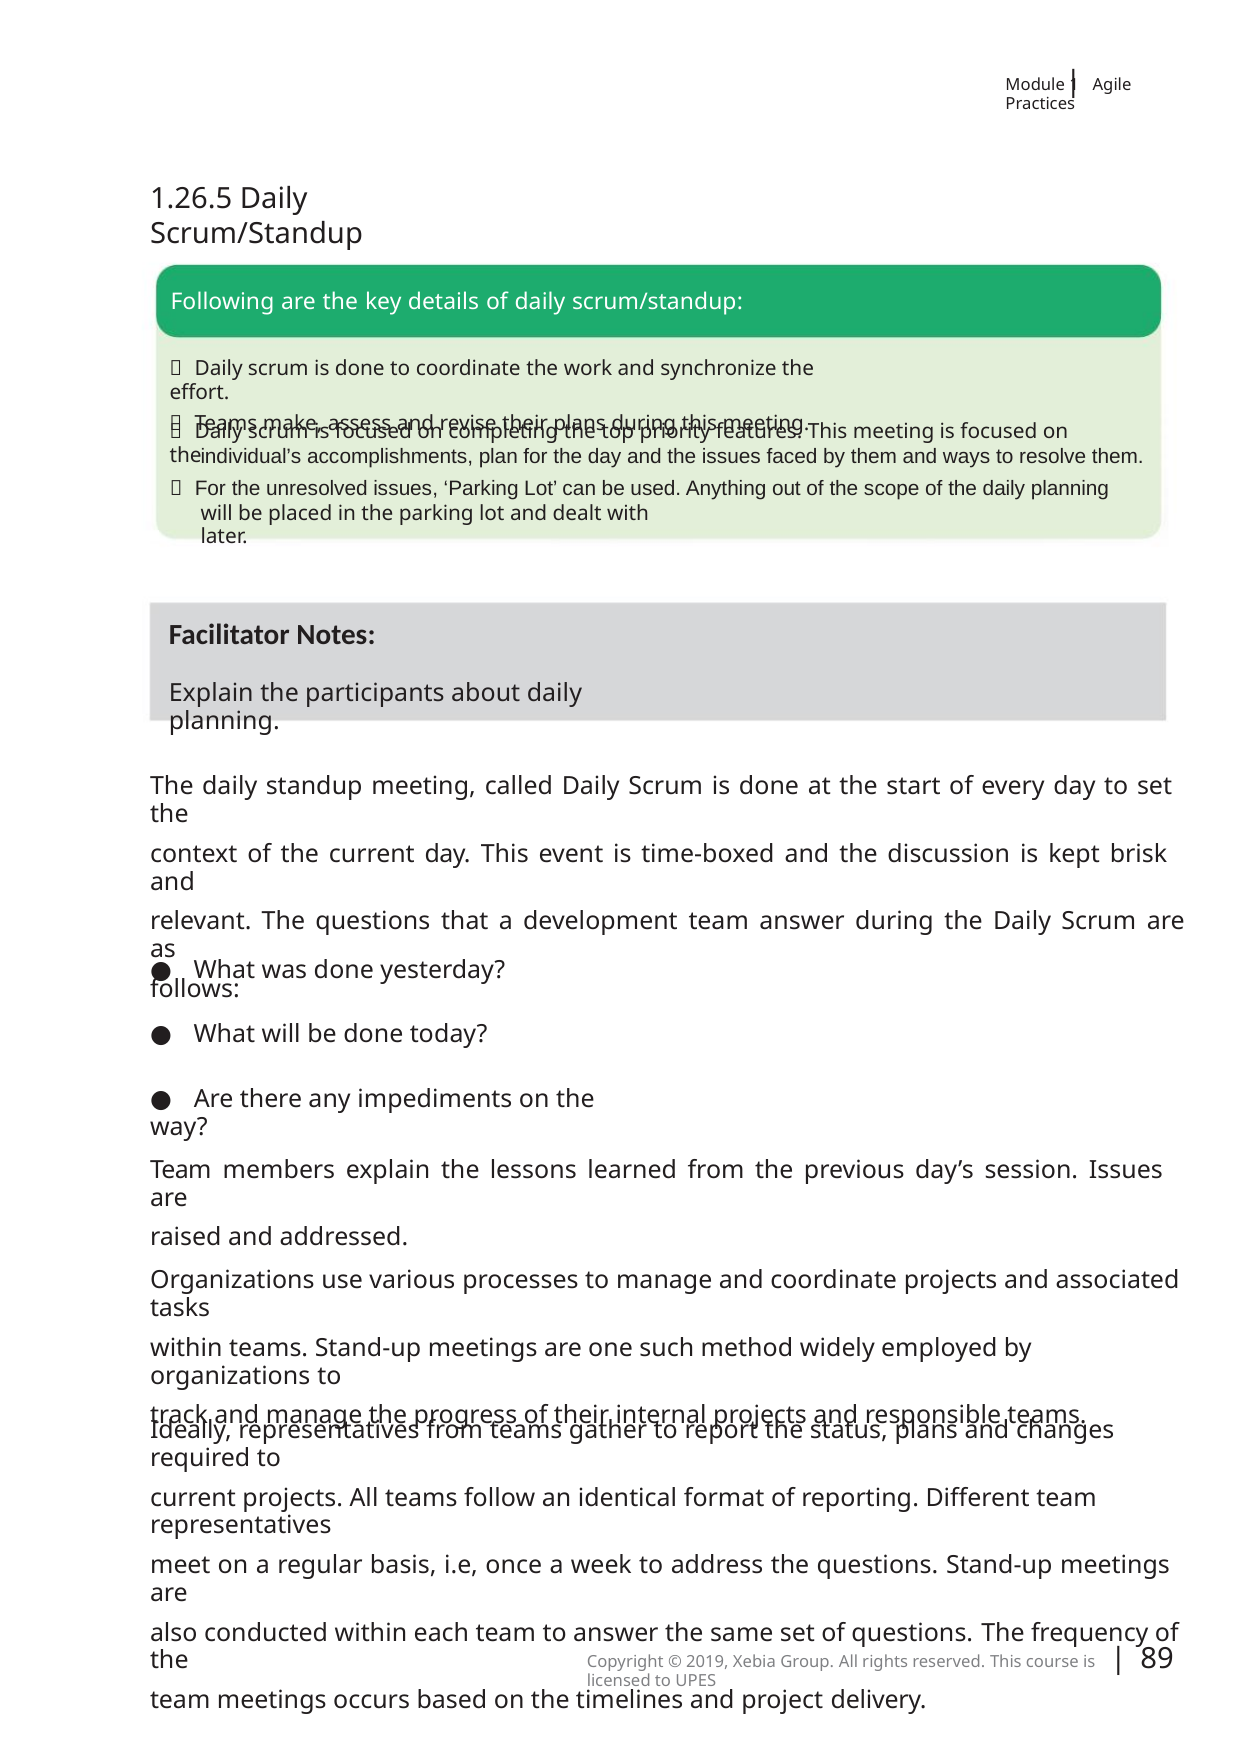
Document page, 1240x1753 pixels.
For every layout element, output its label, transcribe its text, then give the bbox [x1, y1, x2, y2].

text_box individual’s accomplishments, plan for the day and the issues faced by them and ways to resolve them. [200, 444, 1164, 468]
text_box | [1065, 64, 1097, 74]
text_box Ideally, representatives from teams gather to report the status, plans and changes required to current projects. All teams follow an identical format of reporting. Diﬀerent team representatives meet on a regular basis, i.e, once a week to address the questions. Stand-up meetings are also conducted within each team to answer the same set of questions. The frequency of the team meetings occurs based on the timelines and project delivery. [149, 1415, 1191, 1714]
text_box Team members explain the lessons learned from the previous day’s session. Issues are raised and addressed. [149, 1155, 1190, 1251]
text_box [109, 146, 1210, 766]
text_box will be placed in the parking lot and dealt with later. [200, 501, 691, 548]
text_box Facilitator Notes: [168, 614, 400, 651]
text_box Copyright © 2019, Xebia Group. All rights reserved. This course is licensed to UPES [586, 1651, 1121, 1690]
text_box  Daily scrum is focused on completing the top priority features. This meeting is focused on the [169, 419, 1074, 467]
text_box Module 1 Agile Practices [1005, 74, 1191, 113]
text_box Organizations use various processes to manage and coordinate projects and associated tasks within teams. Stand-up meetings are one such method widely employed by organizations to track and manage the progress of their internal projects and responsible teams. [149, 1265, 1190, 1415]
text_box 1.26.5 Daily Scrum/Standup [150, 178, 513, 250]
text_box Following are the key details of daily scrum/standup: [170, 288, 772, 315]
text_box  Daily scrum is done to coordinate the work and synchronize the effort.  Teams make, assess and revise their plans during this meeting. [169, 356, 863, 419]
text_box | 89 [1110, 1641, 1191, 1675]
text_box The daily standup meeting, called Daily Scrum is done at the start of every day to set the context of the current day. This event is time-boxed and the discussion is kept brisk and relevant. The questions that a development team answer during the Daily Scrum are as follows: [149, 771, 1191, 1003]
text_box  For the unresolved issues, ‘Parking Lot’ can be used. Anything out of the scope of the daily planning [169, 475, 1138, 500]
text_box ● What was done yesterday? [149, 955, 514, 984]
text_box ● Are there any impediments on the way? [150, 1084, 653, 1141]
text_box ● What will be done today? [149, 1019, 492, 1048]
text_box Explain the participants about daily planning. [168, 678, 689, 734]
